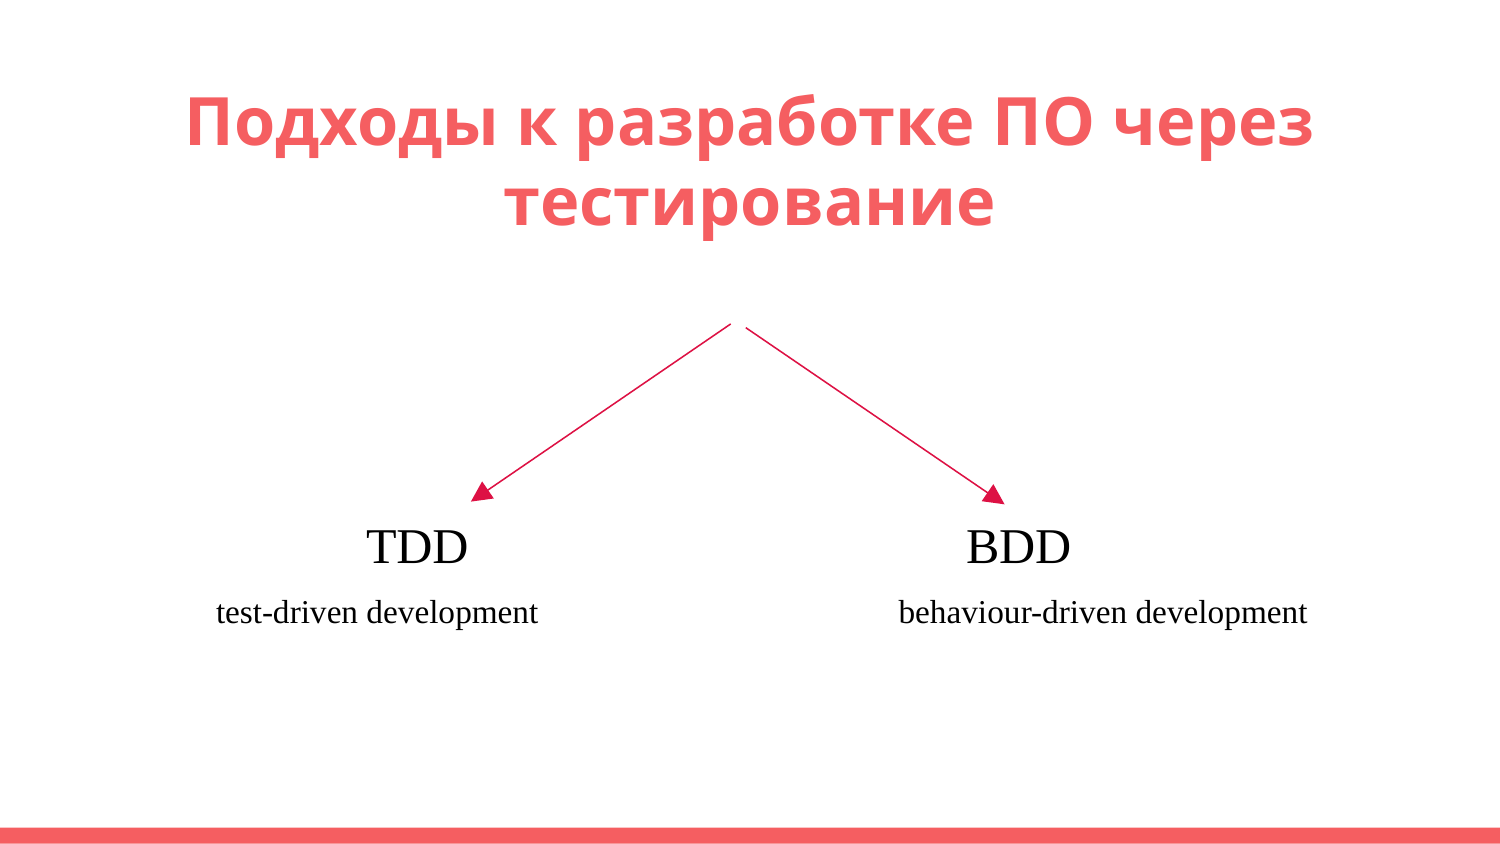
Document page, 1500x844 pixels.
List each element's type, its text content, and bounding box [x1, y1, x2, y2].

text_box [745, 327, 1005, 505]
list TDD BDD test-driven development behaviour-driven development [51, 189, 1449, 750]
title Подходы к разработке ПО через тестирование [51, 64, 1449, 189]
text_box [470, 323, 731, 502]
